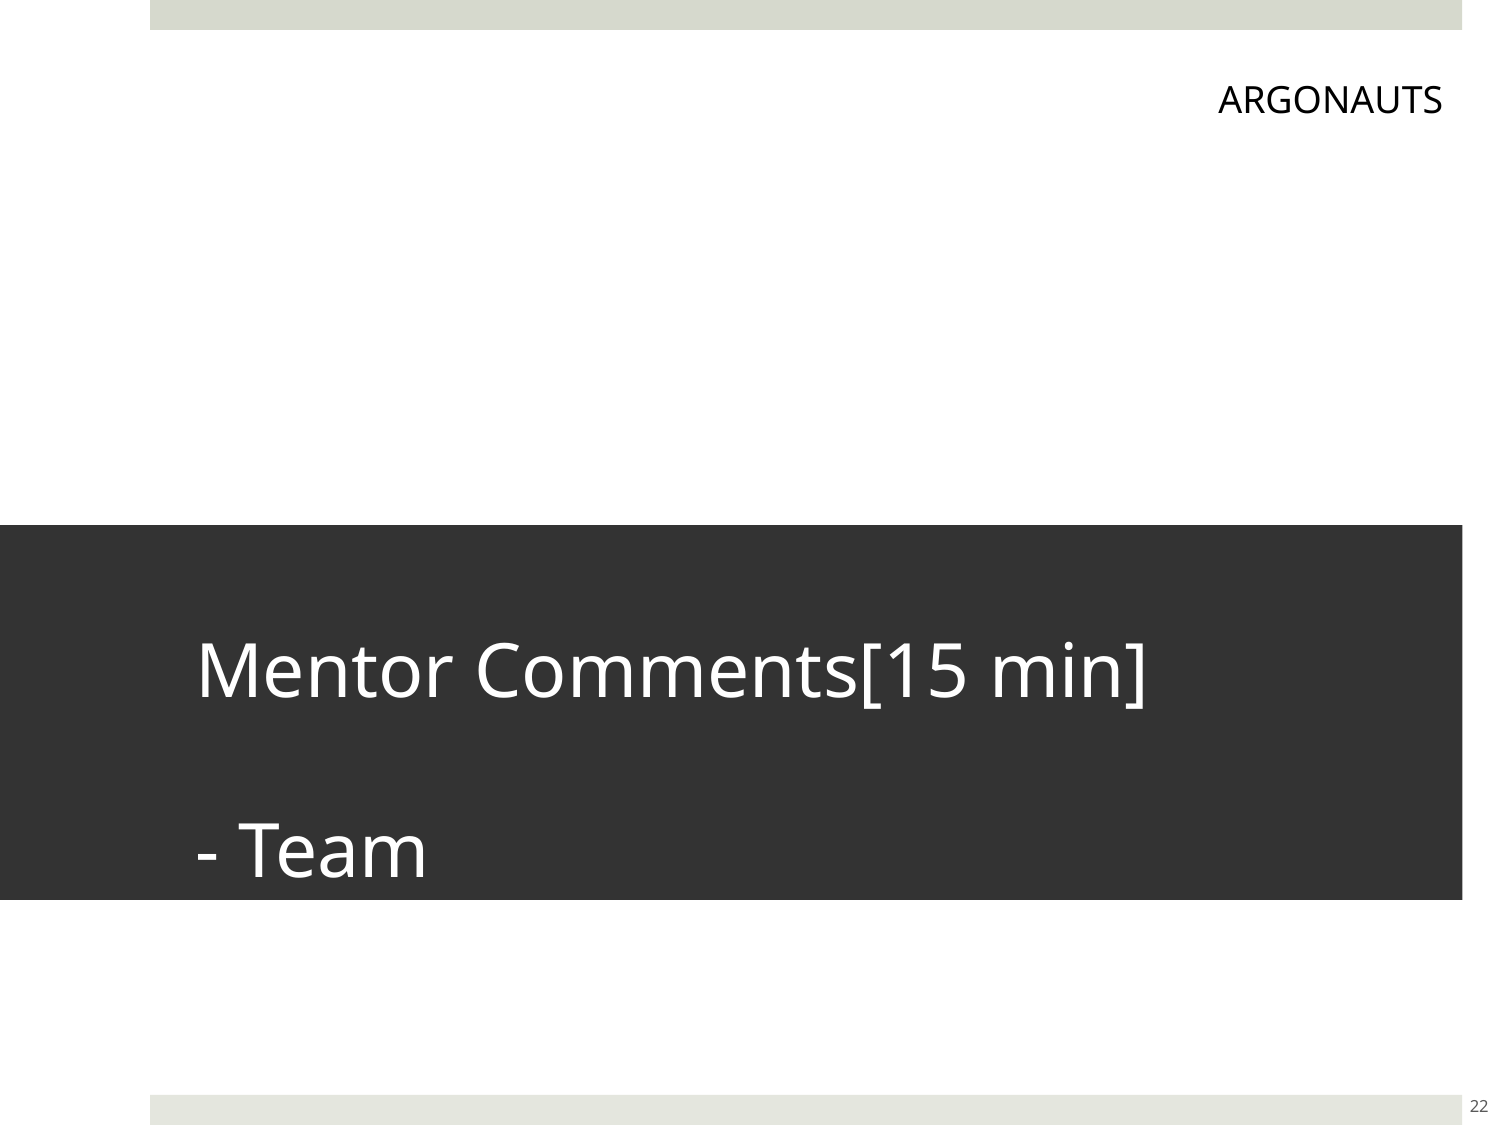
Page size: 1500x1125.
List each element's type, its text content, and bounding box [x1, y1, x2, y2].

slide_number 22 [1441, 1077, 1500, 1125]
text_box ARGONAUTS [1203, 68, 1459, 129]
title Mentor Comments[15 min] - Team [0, 525, 1463, 900]
